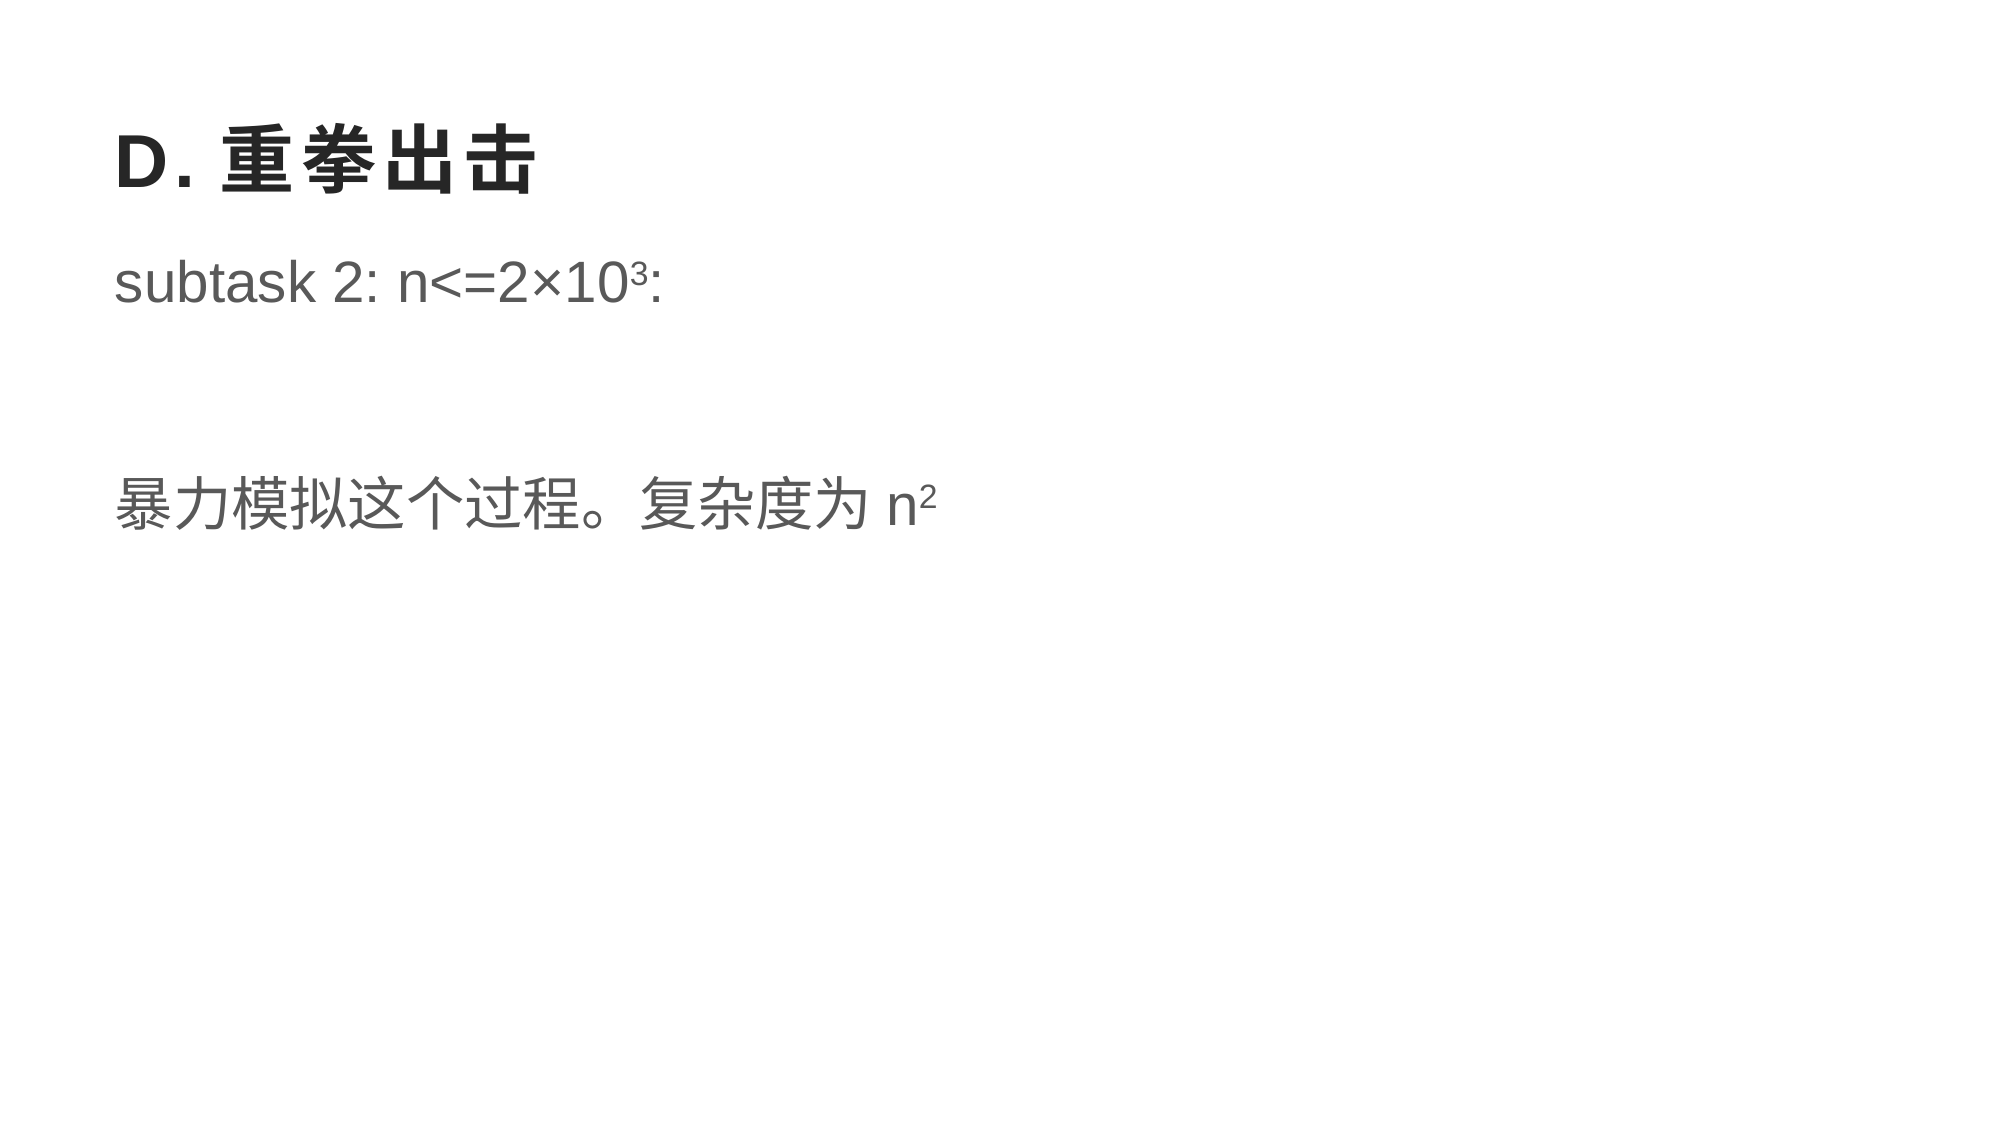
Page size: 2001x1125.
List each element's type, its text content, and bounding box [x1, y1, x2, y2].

title D.重拳出击 [99, 99, 1900, 216]
list subtask 2: n<=2×103: 暴力模拟这个过程。复杂度为n2 [100, 215, 1940, 1105]
